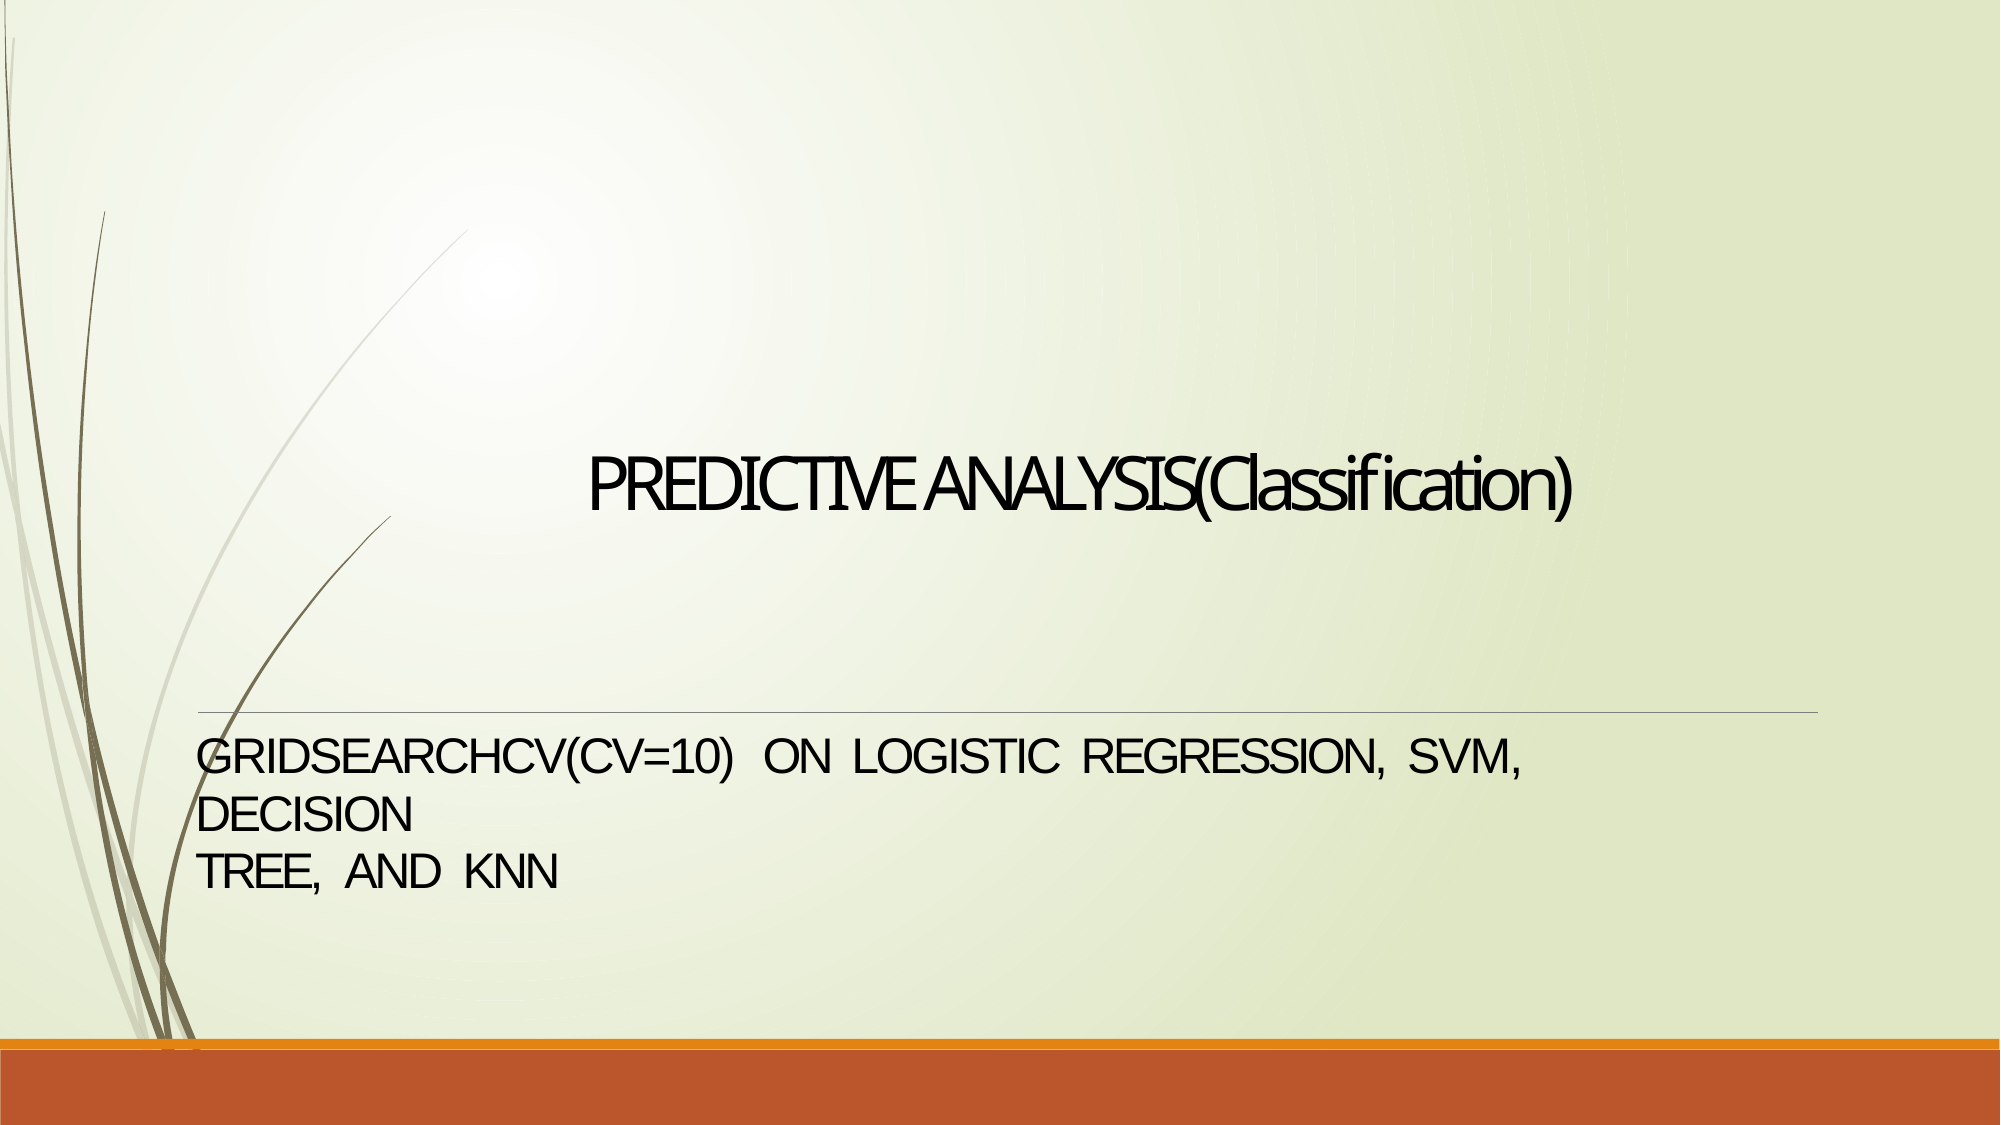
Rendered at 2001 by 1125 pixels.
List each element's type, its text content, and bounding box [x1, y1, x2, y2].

list PREDICTIVE ANALYSIS(Classification) [349, 275, 1812, 993]
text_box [0, 1038, 2000, 1125]
text_box GRIDSEARCHCV(CV=10) ON LOGISTIC REGRESSION, SVM, DECISION TREE, AND KNN [192, 724, 1761, 899]
